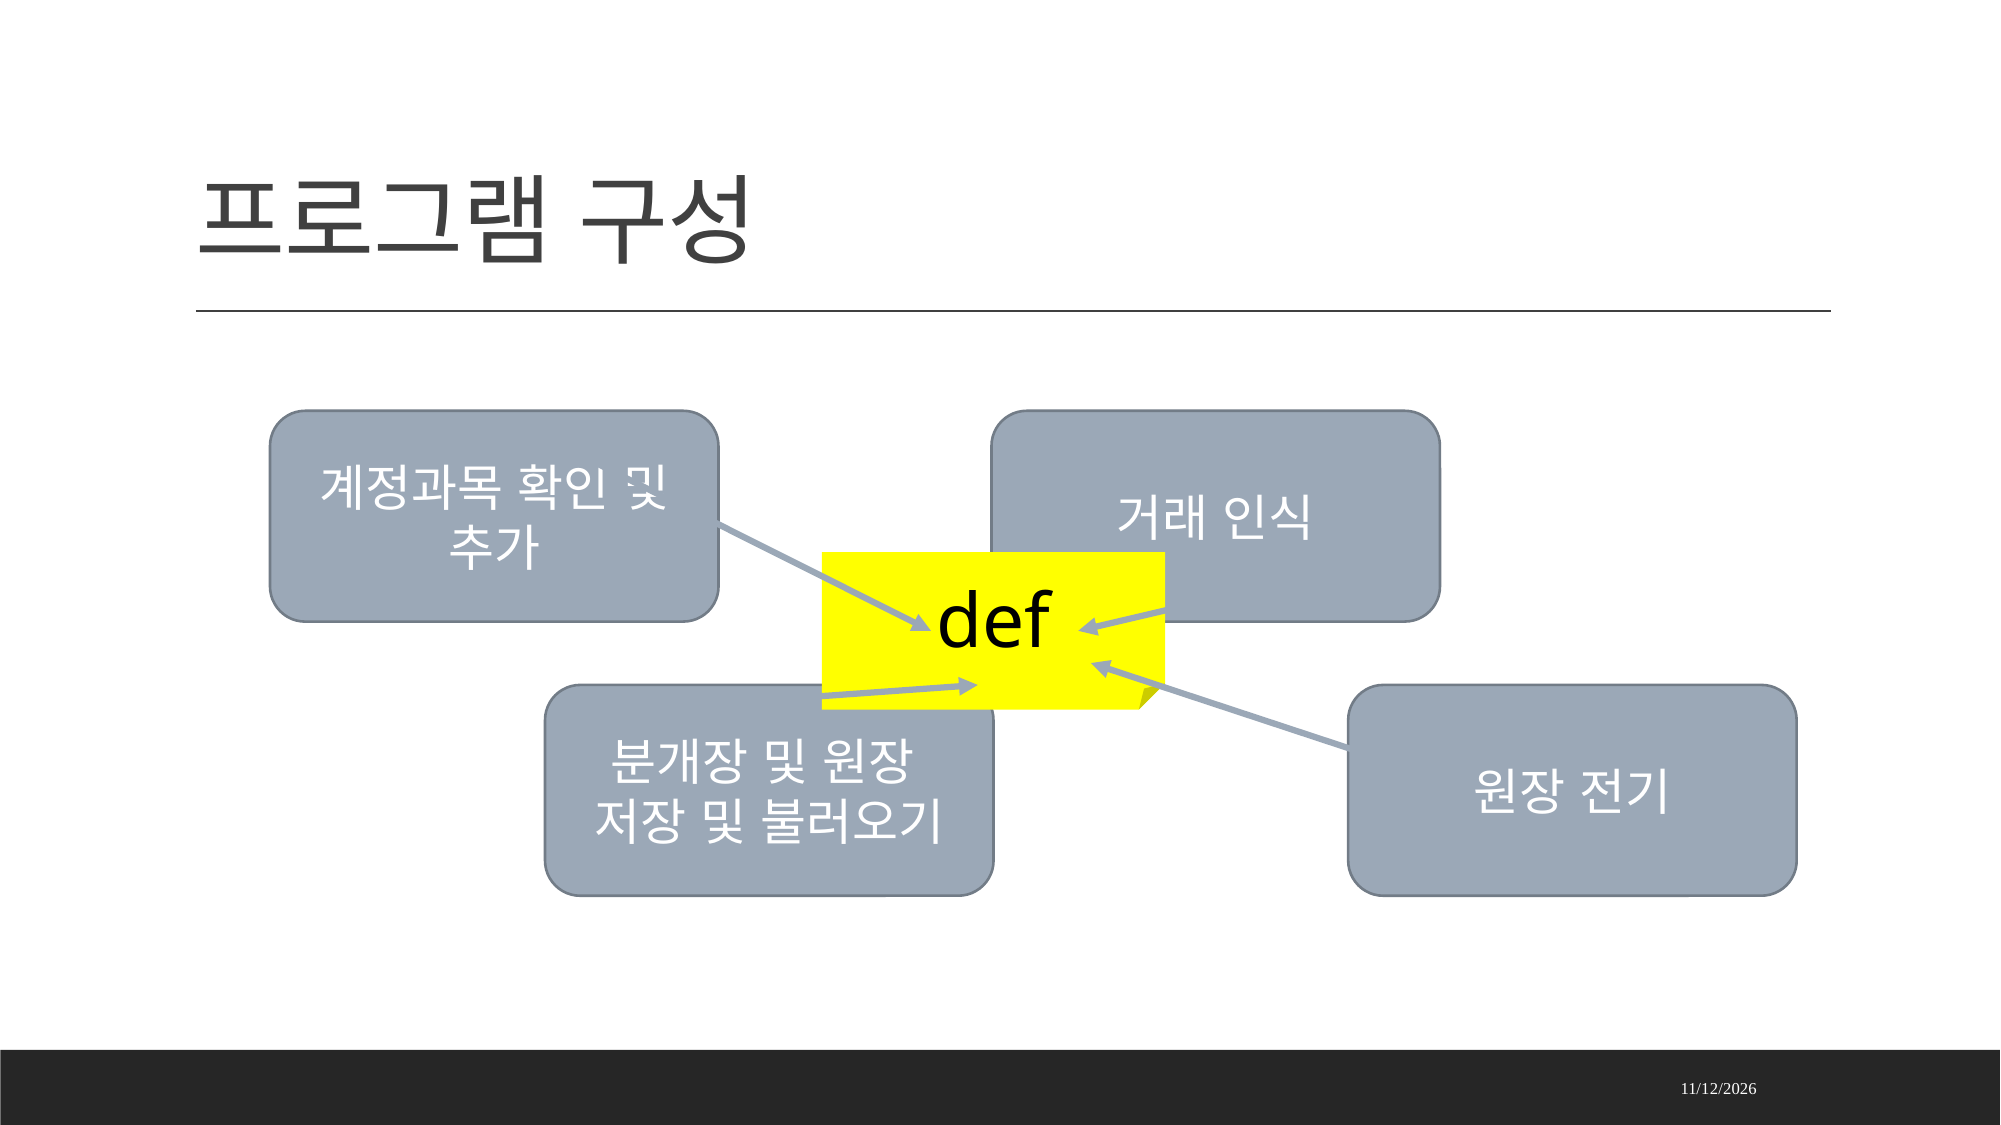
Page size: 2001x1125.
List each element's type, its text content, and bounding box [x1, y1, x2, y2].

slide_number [1348, 1057, 1773, 1118]
text_box 계정과목 확인 및 추가 [268, 409, 714, 623]
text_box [585, 684, 979, 714]
text_box def [820, 550, 1167, 711]
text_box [1077, 566, 1349, 632]
text_box 분개장 및 원장 저장 및 불러오기 [543, 683, 995, 898]
text_box 원장 전기 [1346, 683, 1798, 898]
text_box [528, 428, 932, 632]
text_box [1090, 662, 1394, 764]
title 프로그램 구성 [180, 47, 1830, 285]
text_box 거래 인식 [990, 409, 1442, 623]
